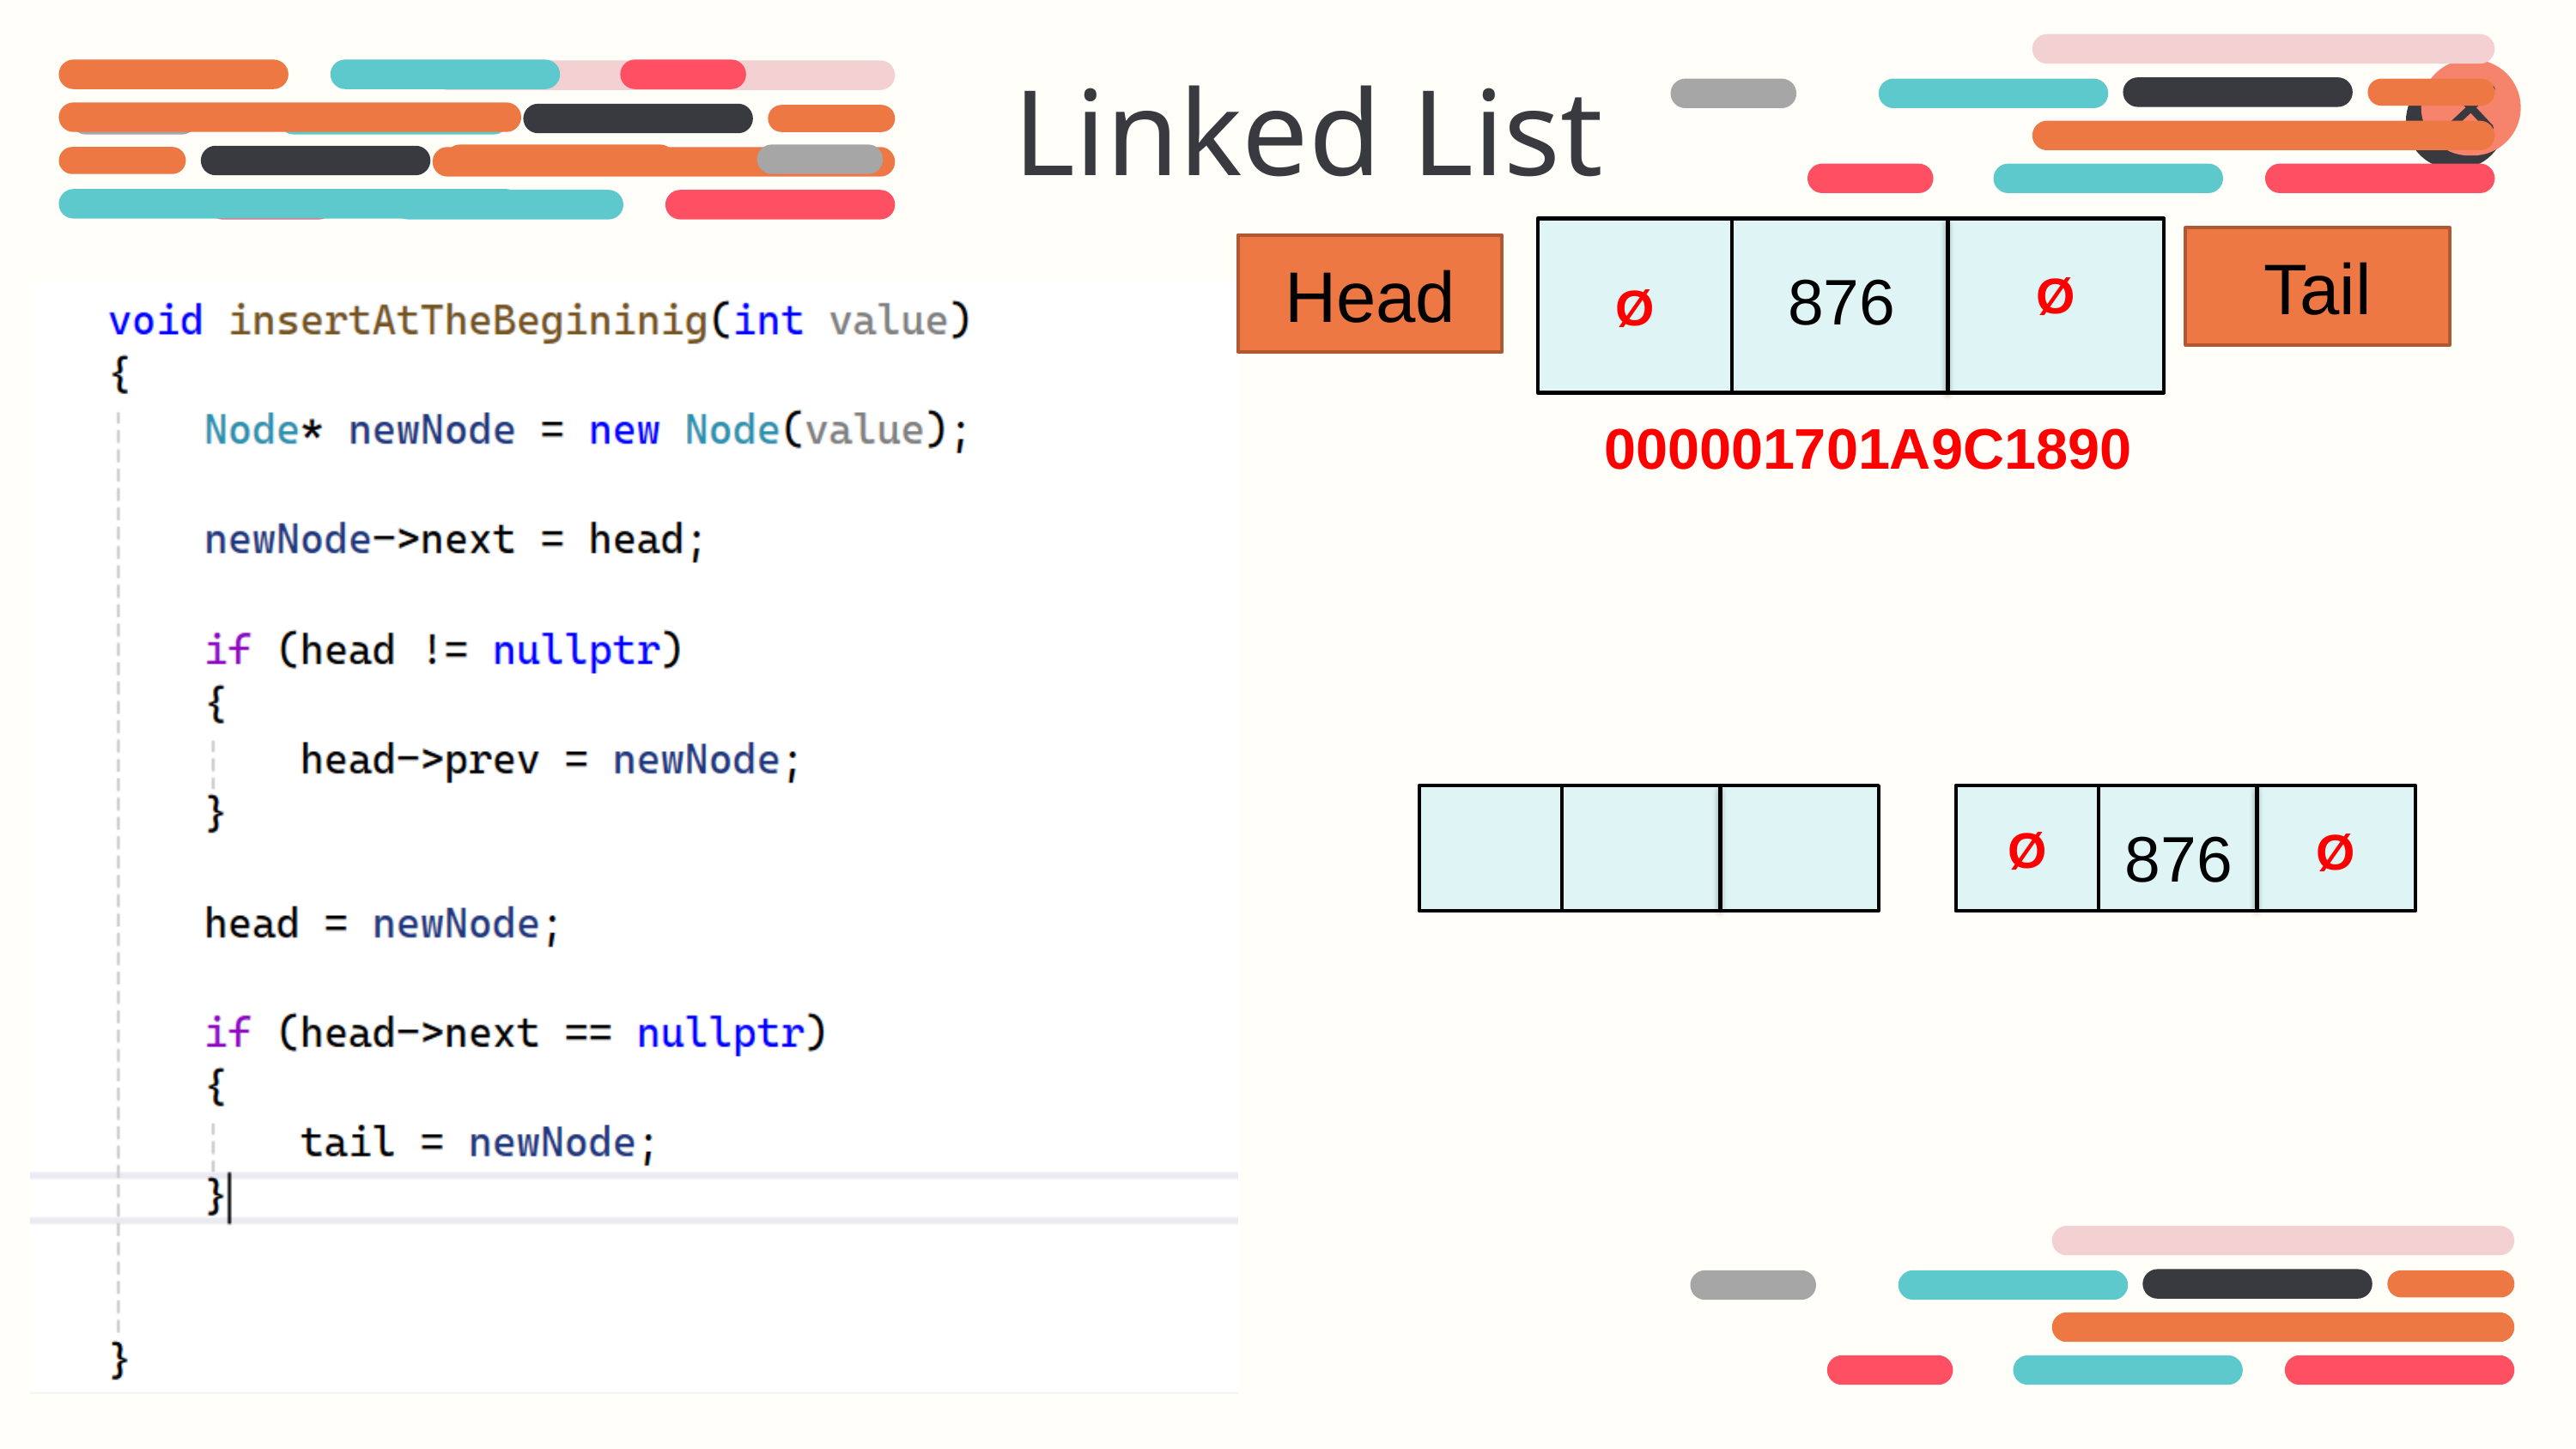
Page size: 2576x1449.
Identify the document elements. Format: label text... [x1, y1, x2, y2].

text_box 000001701A9C1890 [1591, 405, 2145, 488]
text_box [1537, 218, 2165, 393]
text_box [1419, 785, 1880, 912]
picture [29, 282, 1238, 1394]
text_box Tail [2184, 226, 2451, 347]
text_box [58, 33, 884, 219]
text_box Head [1236, 233, 1504, 354]
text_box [1670, 33, 2495, 219]
text_box Linked List [986, 57, 1632, 199]
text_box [1955, 785, 2416, 912]
